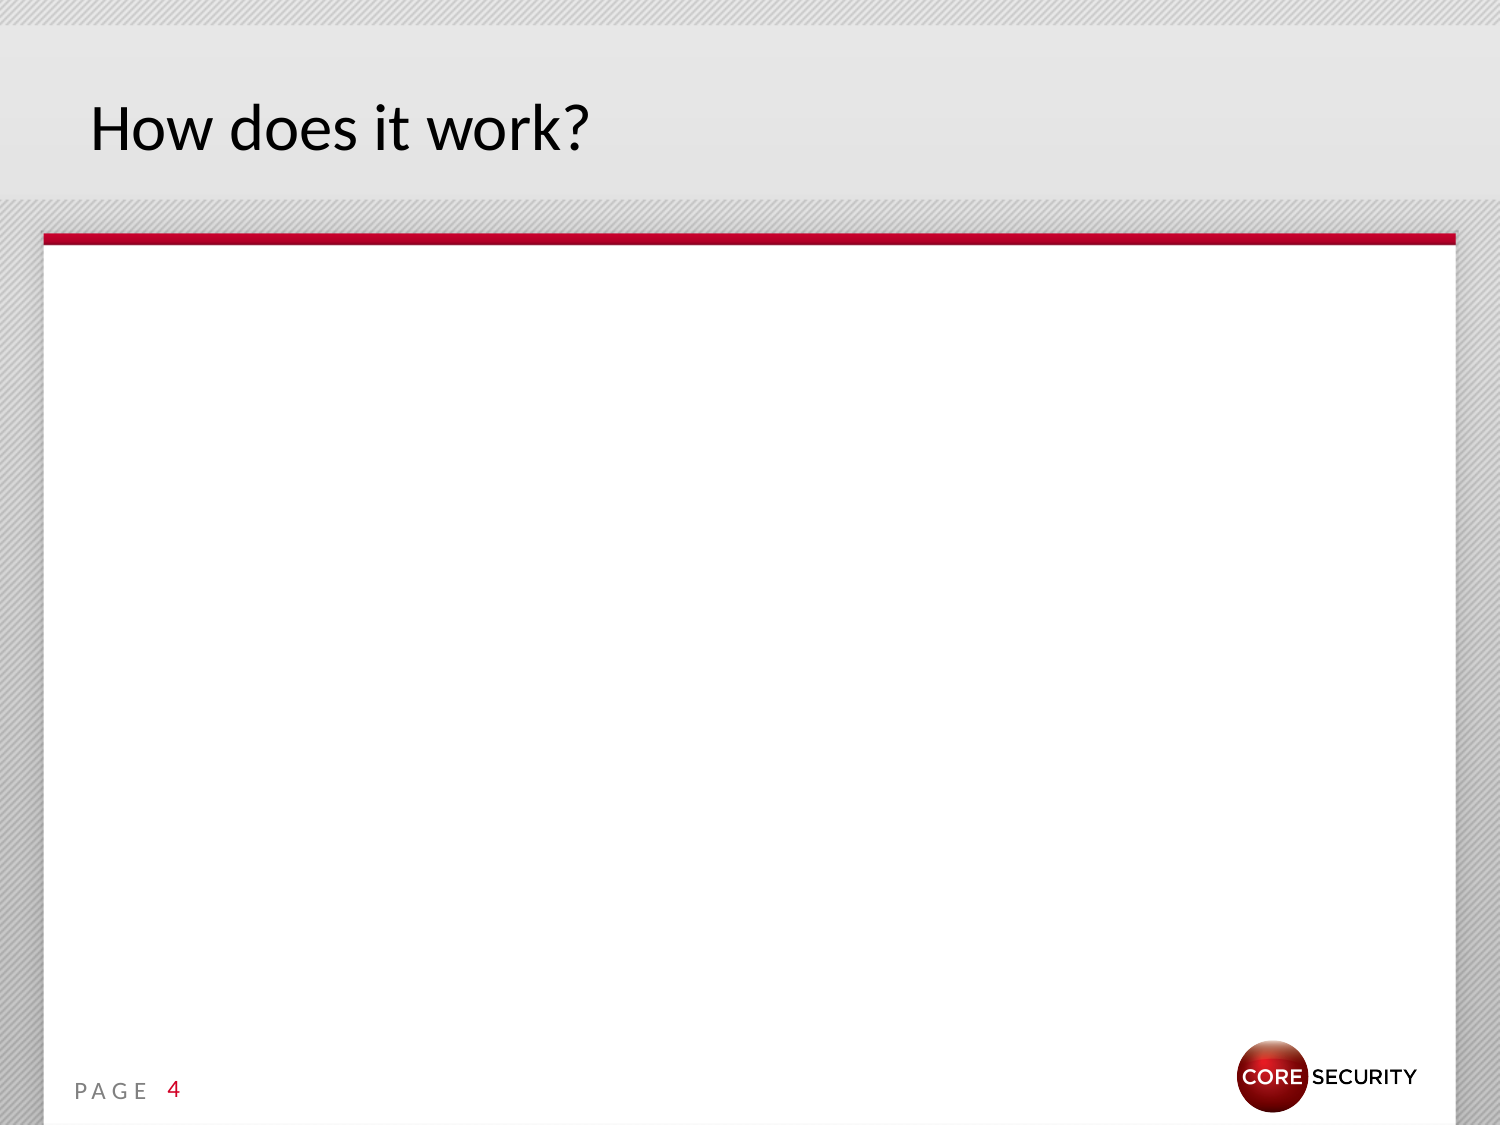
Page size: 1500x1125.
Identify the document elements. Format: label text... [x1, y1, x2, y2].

title How does it work? [75, 67, 1425, 172]
slide_number 4 [152, 1067, 503, 1111]
picture [0, 0, 1500, 1125]
